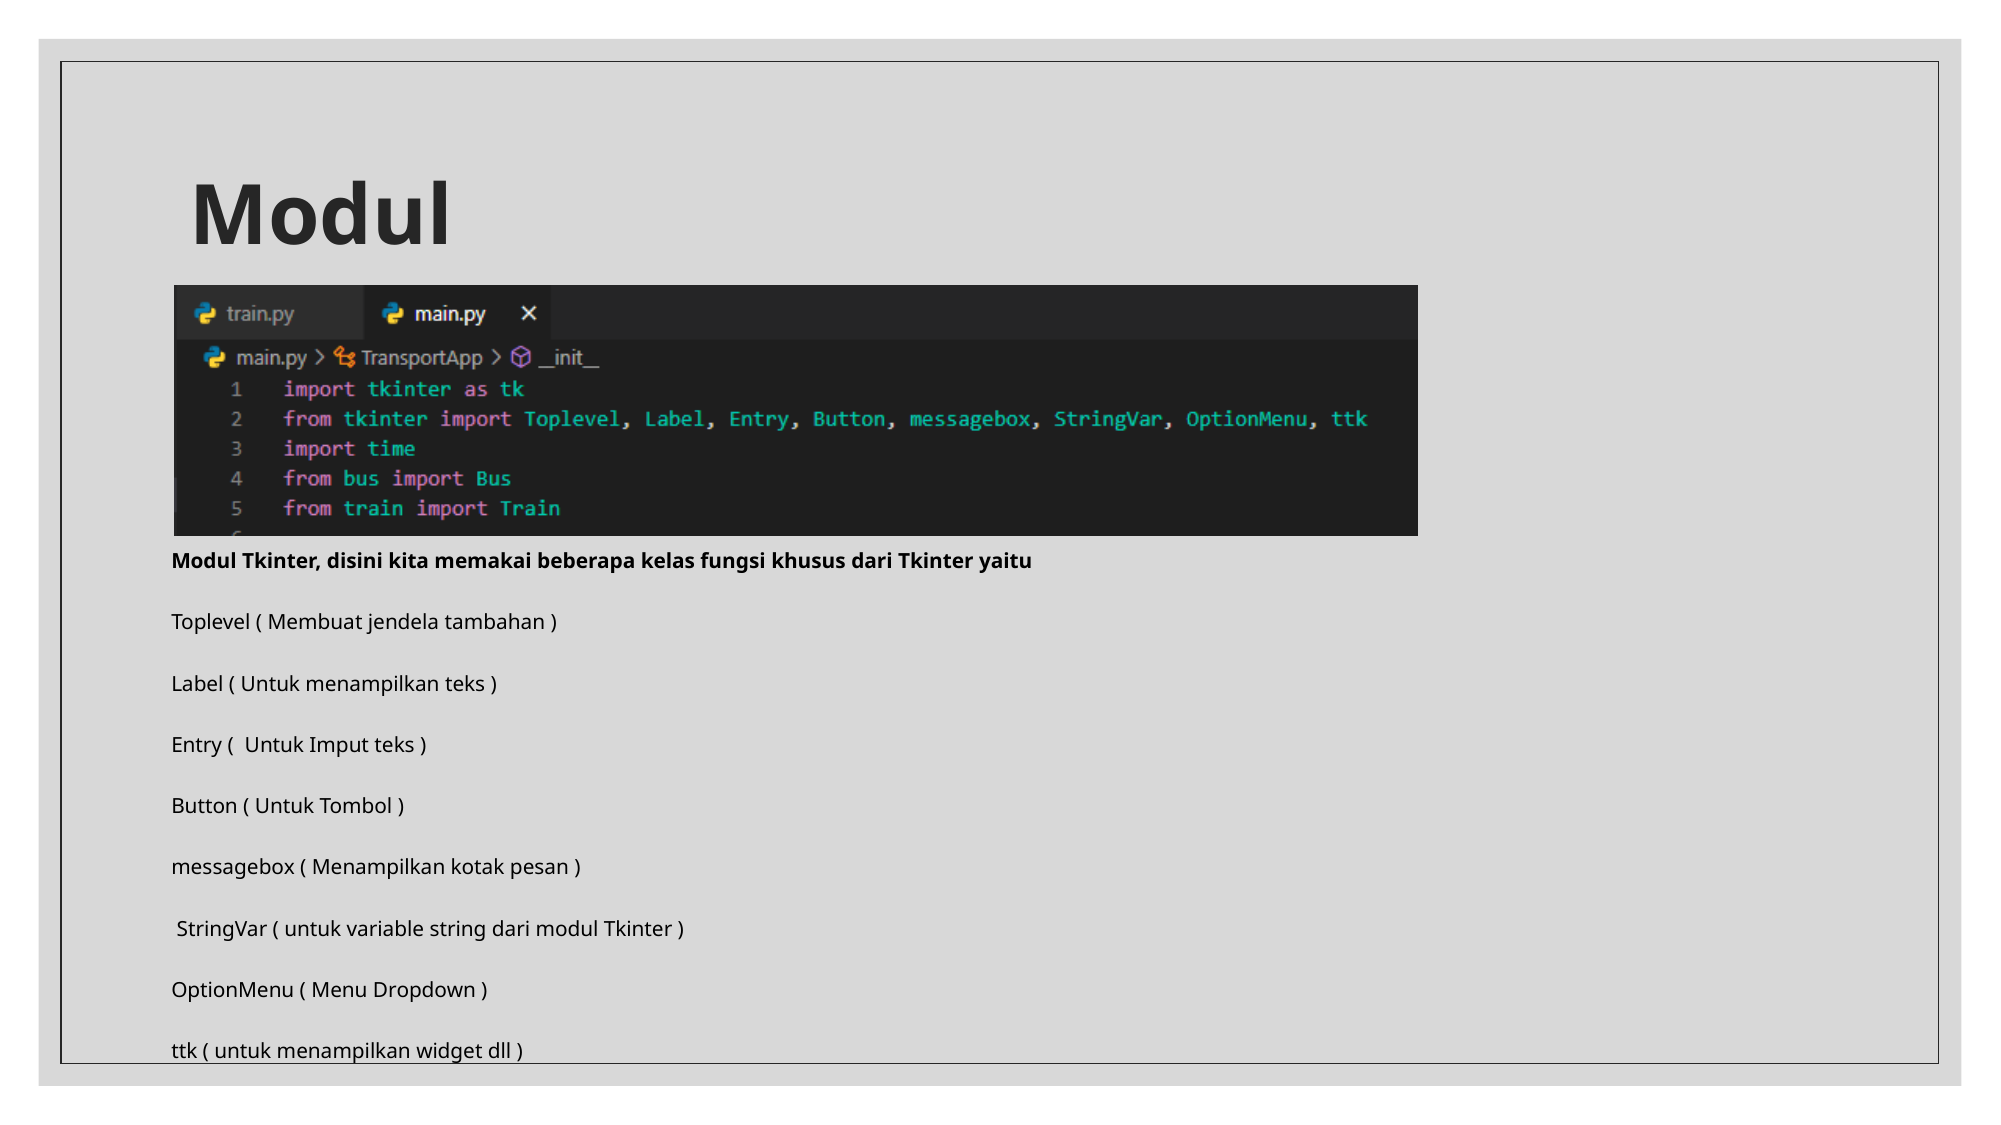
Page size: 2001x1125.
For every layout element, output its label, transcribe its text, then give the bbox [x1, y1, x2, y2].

title Modul [174, 105, 1825, 331]
text_box Modul Tkinter, disini kita memakai beberapa kelas fungsi khusus dari Tkinter yaitu Toplevel ( Membuat jendela tambahan ) Label ( Untuk menampilkan teks ) Entry ( Untuk Imput teks ) Button ( Untuk Tombol ) messagebox ( Menampilkan kotak pesan ) StringVar ( untuk variable string dari modul Tkinter ) OptionMenu ( Menu Dropdown ) ttk ( untuk menampilkan widget dll ) [156, 535, 1898, 982]
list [174, 285, 1418, 536]
